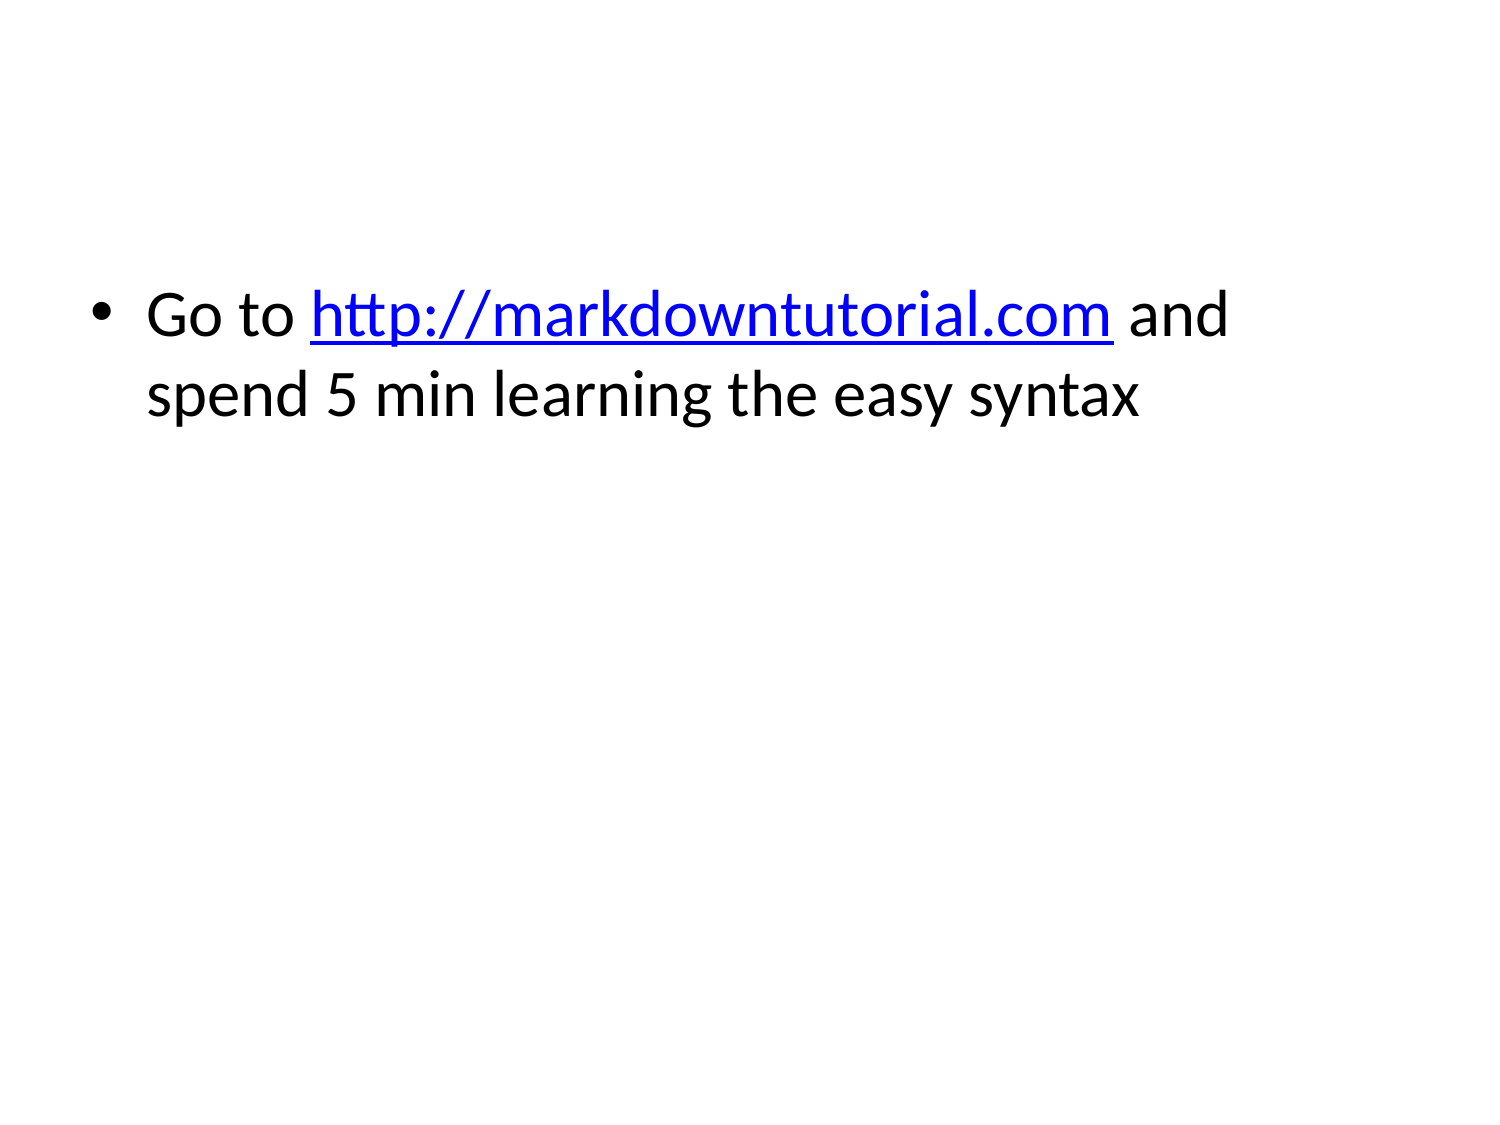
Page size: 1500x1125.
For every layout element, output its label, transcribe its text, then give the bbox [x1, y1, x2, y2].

list Go to http://markdowntutorial.com and spend 5 min learning the easy syntax [75, 262, 1425, 1005]
